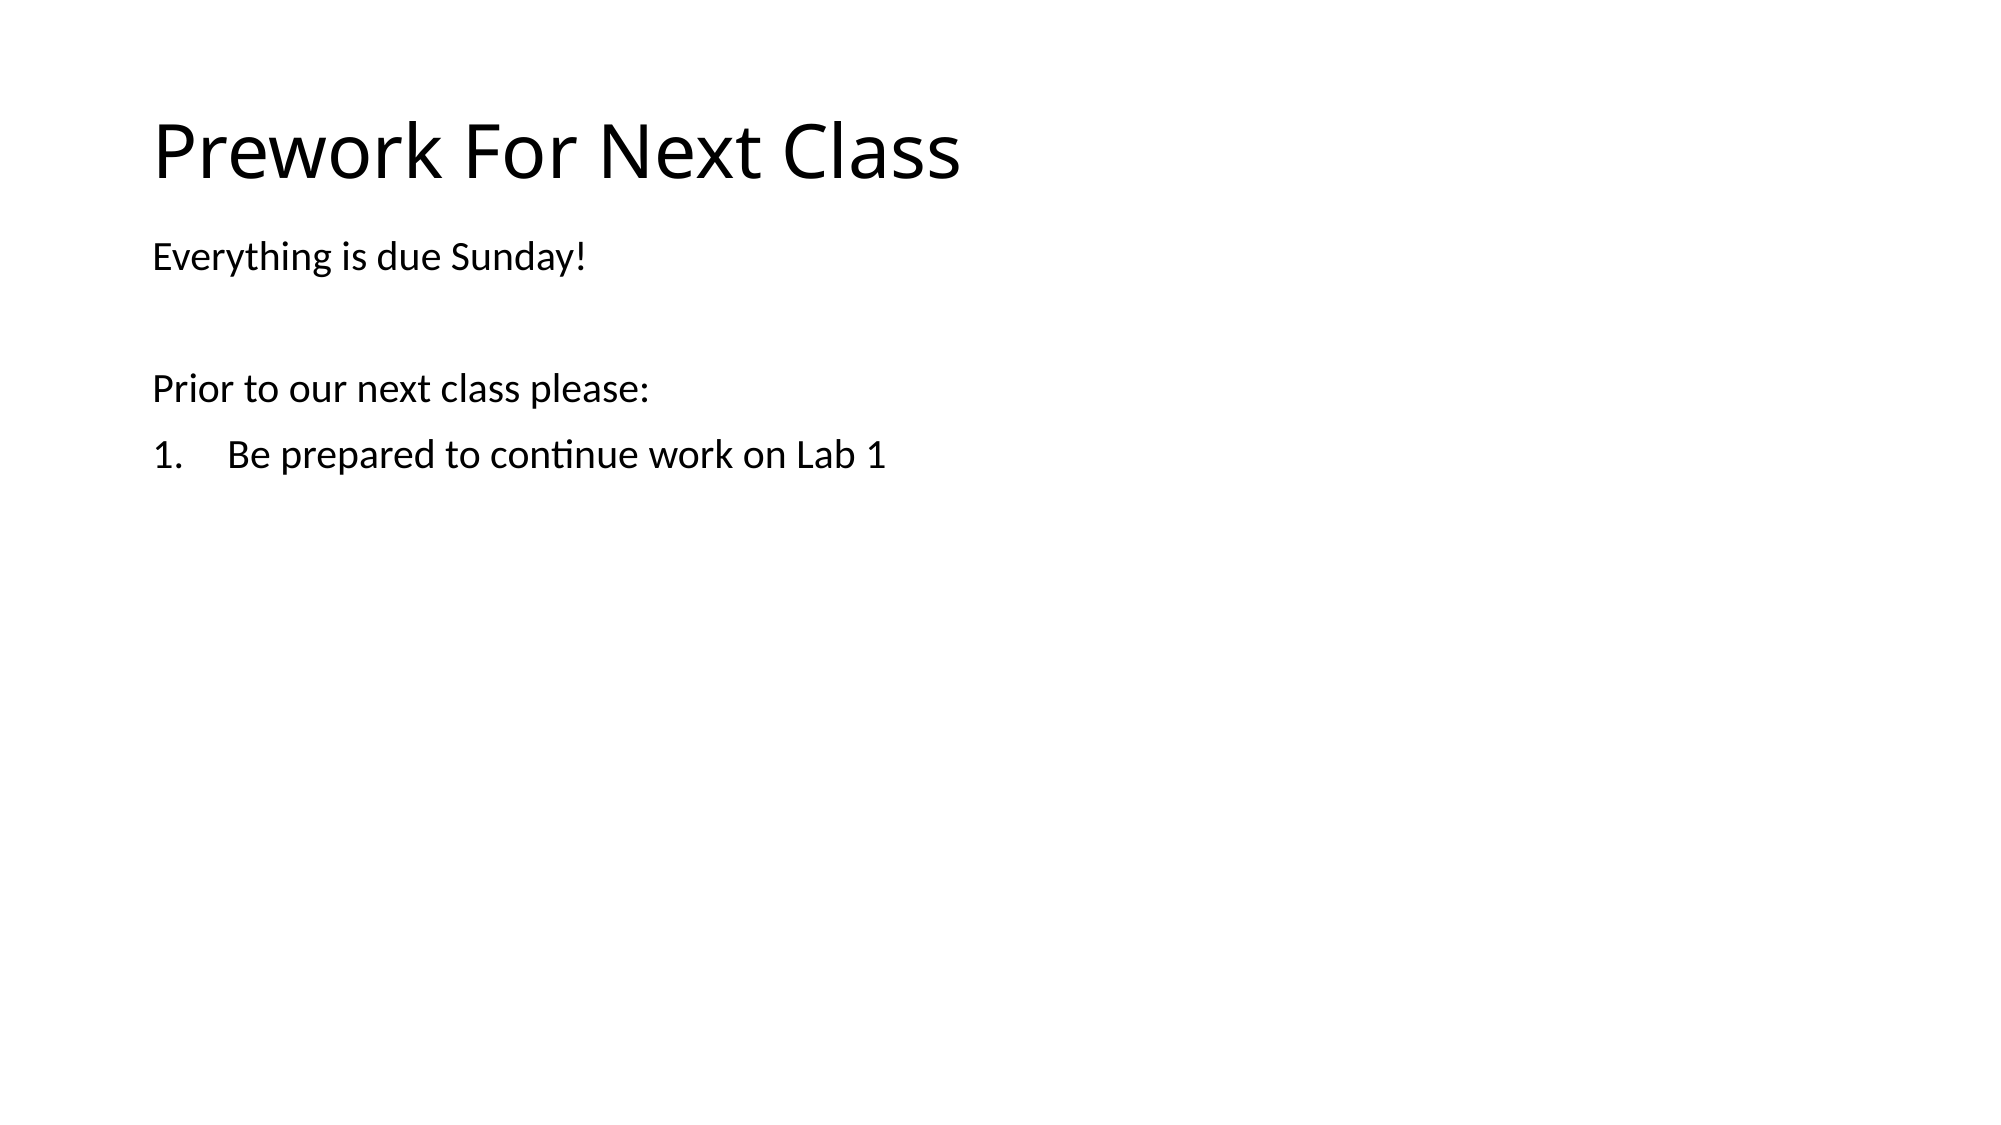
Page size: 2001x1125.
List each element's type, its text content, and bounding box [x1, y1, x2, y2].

list Everything is due Sunday! Prior to our next class please: Be prepared to continue work on Lab 1 [137, 226, 1863, 1032]
title Prework For Next Class [137, 92, 1863, 215]
